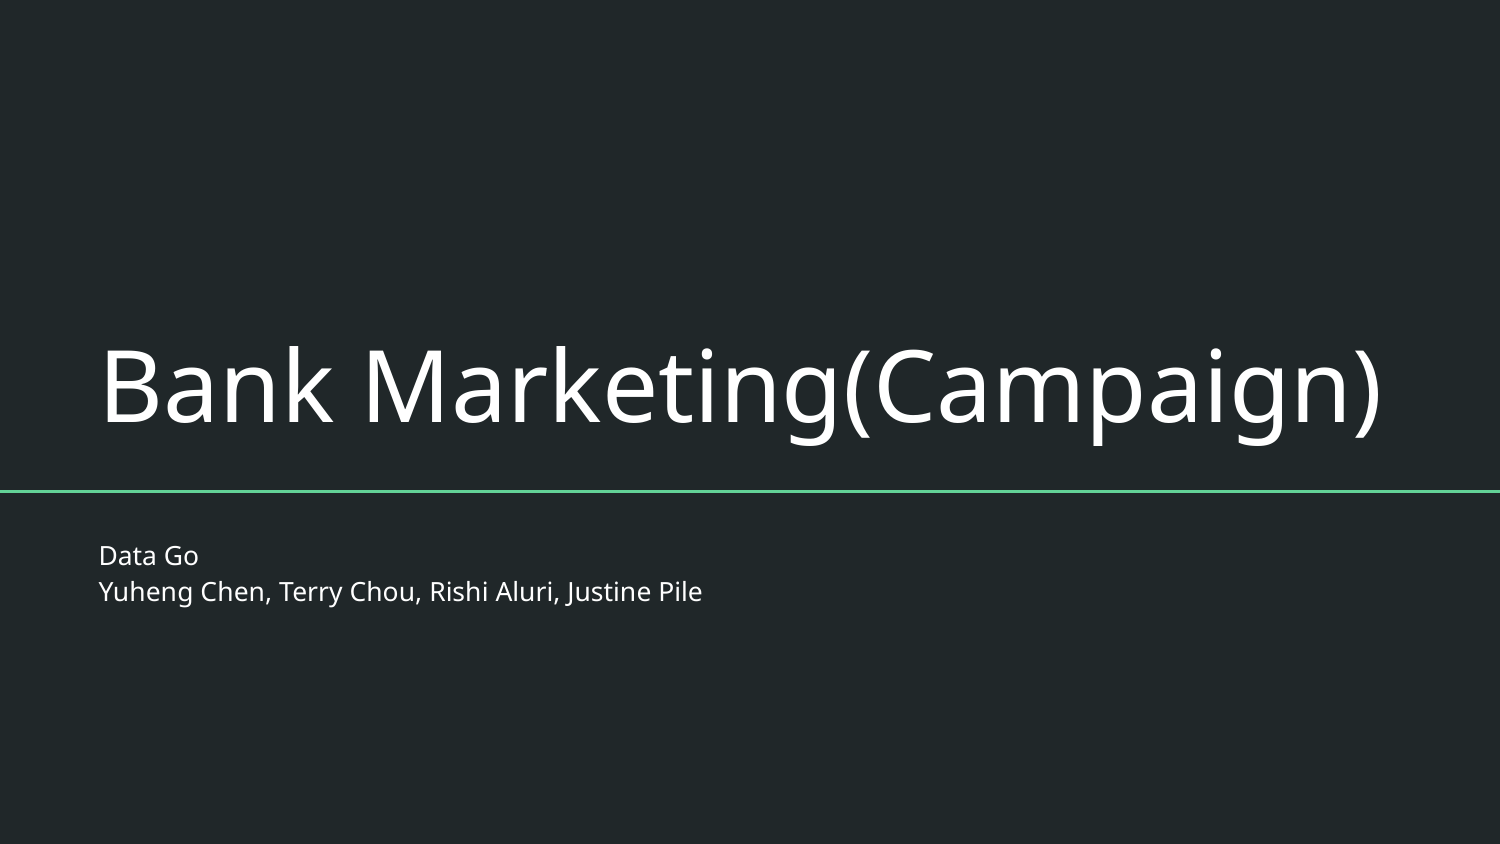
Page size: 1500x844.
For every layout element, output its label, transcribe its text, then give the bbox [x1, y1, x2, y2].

subtitle Data Go Yuheng Chen, Terry Chou, Rishi Aluri, Justine Pile [83, 522, 1417, 626]
title Bank Marketing(Campaign) [83, 206, 1417, 467]
